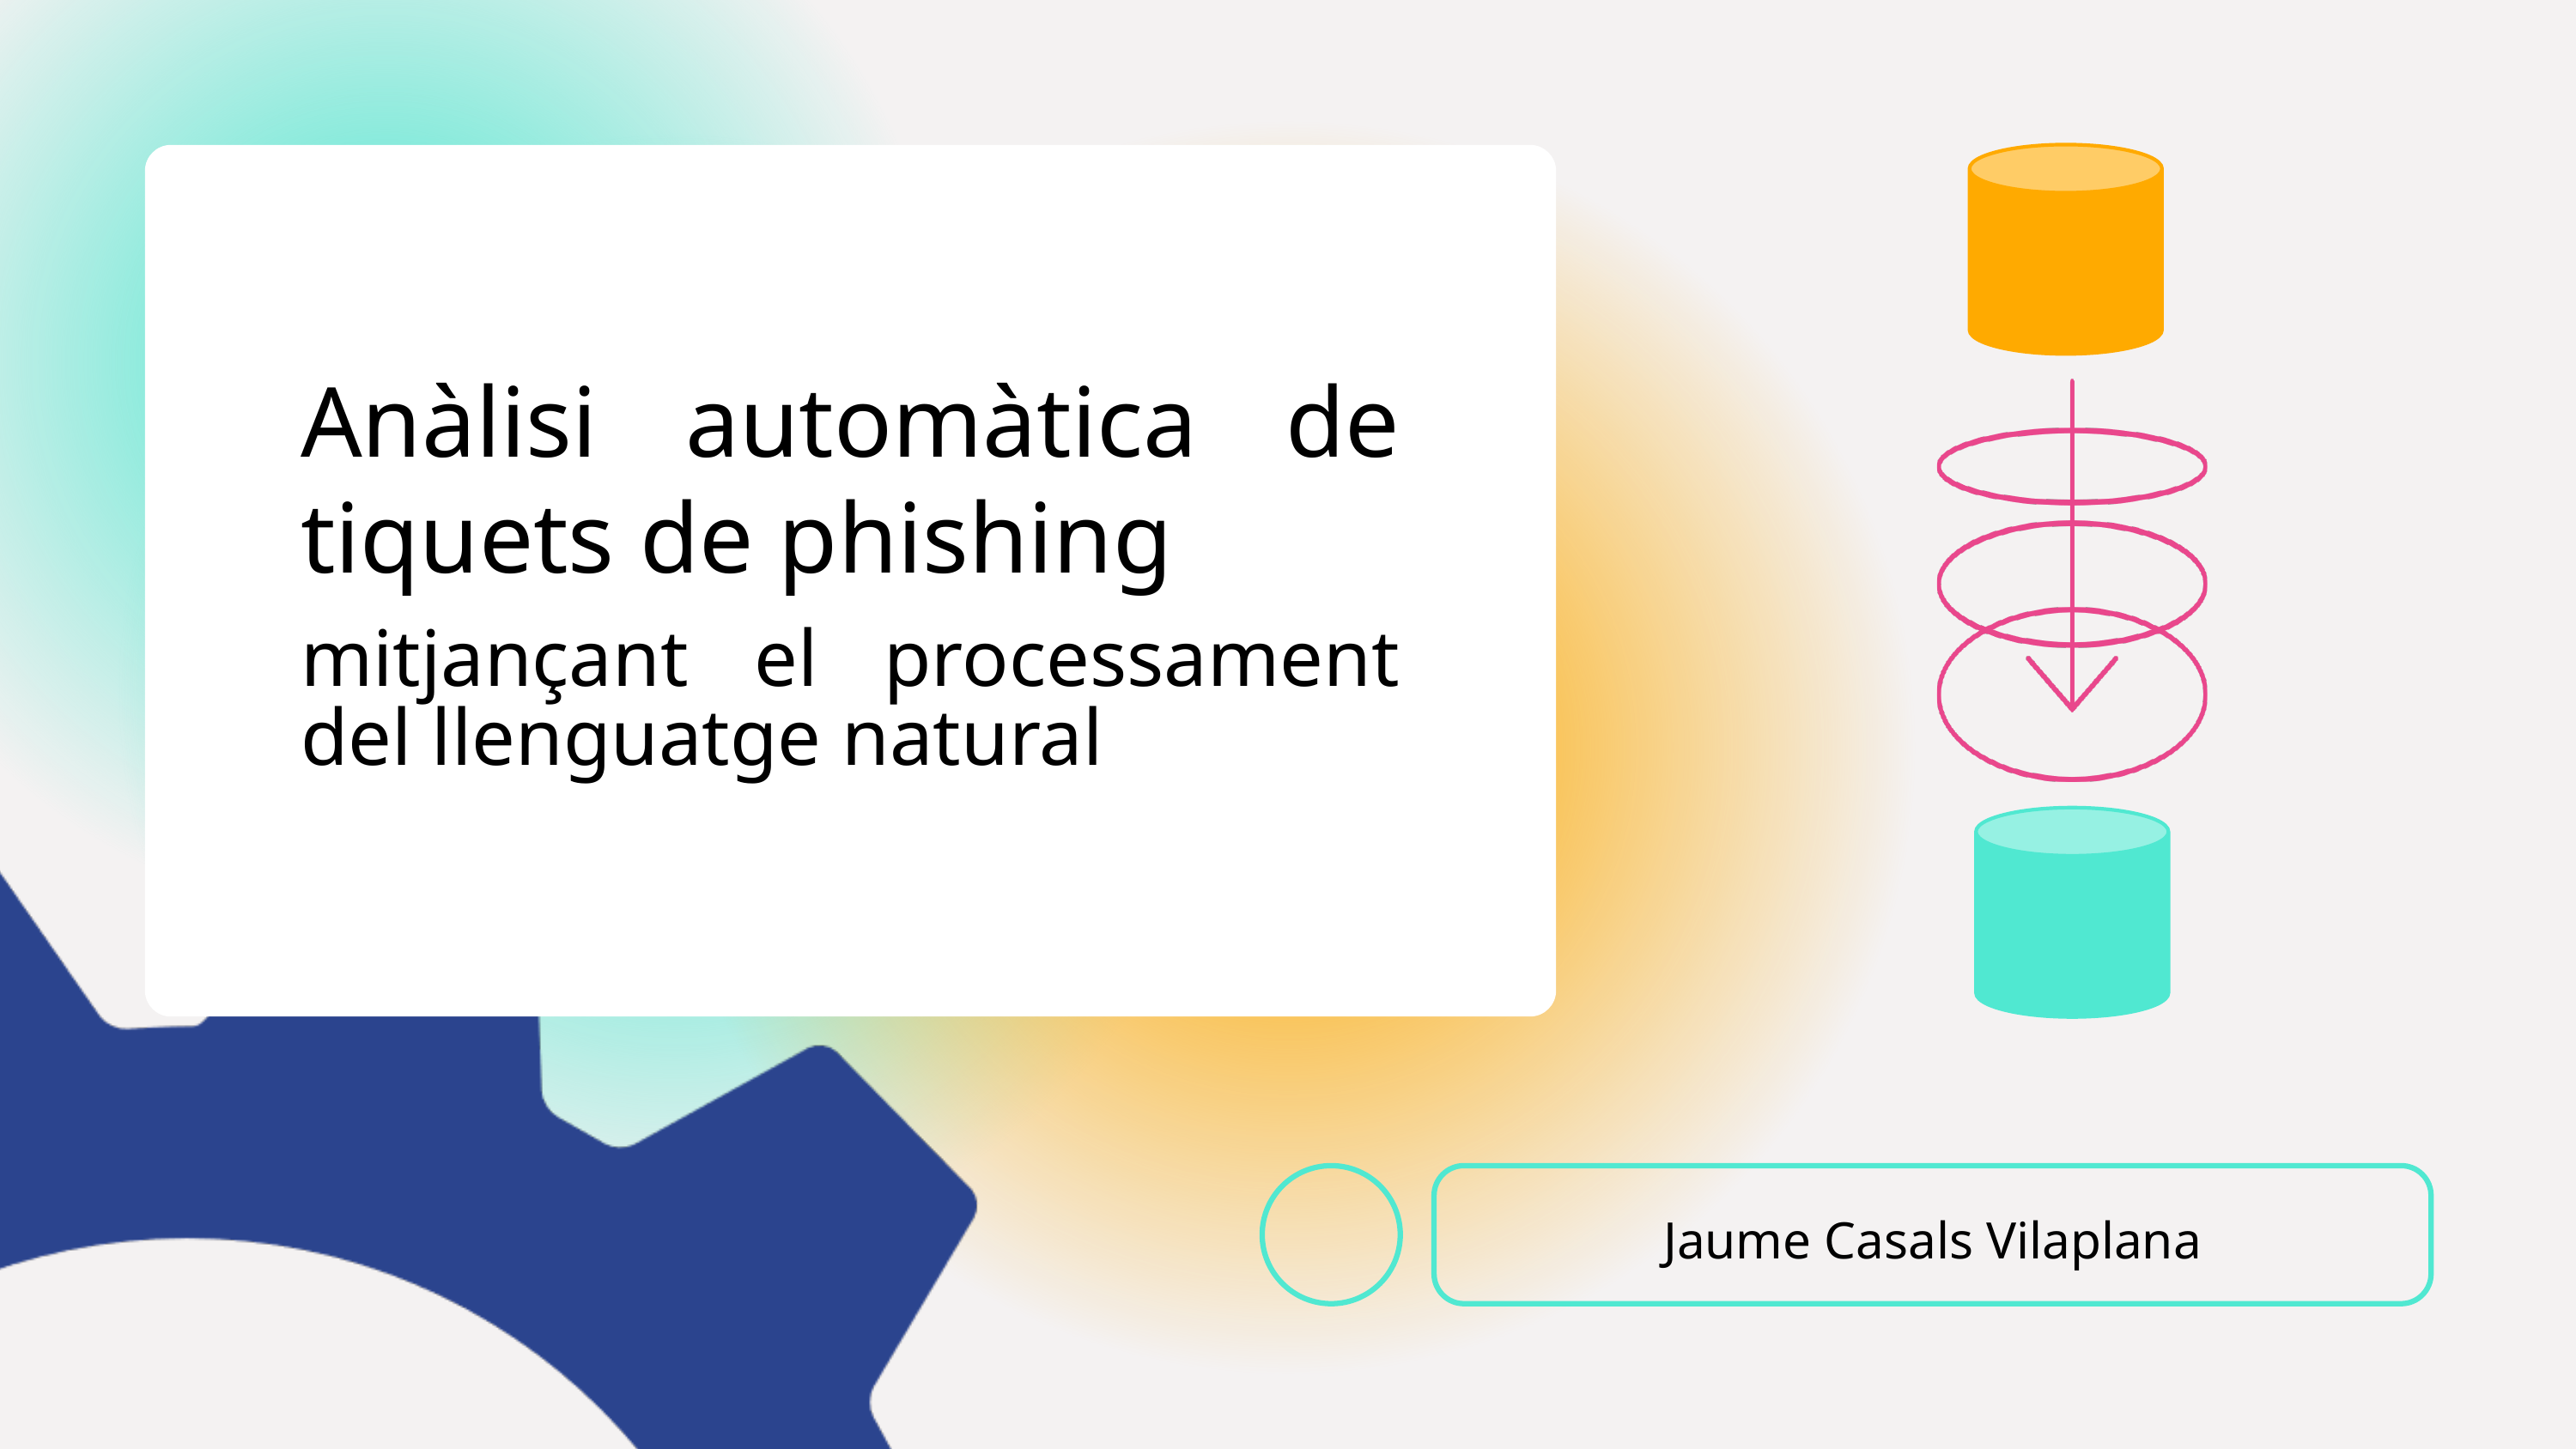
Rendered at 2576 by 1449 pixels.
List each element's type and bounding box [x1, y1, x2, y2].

text_box [62, 78, 599, 808]
text_box [1974, 805, 2171, 1019]
text_box [144, 144, 1557, 1017]
text_box [1433, 1165, 2432, 1304]
text_box [599, 59, 1977, 1435]
text_box [0, 0, 999, 808]
picture [0, 810, 1198, 1449]
text_box [1261, 1165, 1400, 1304]
text_box [1967, 142, 2164, 356]
text_box [1936, 379, 2208, 783]
